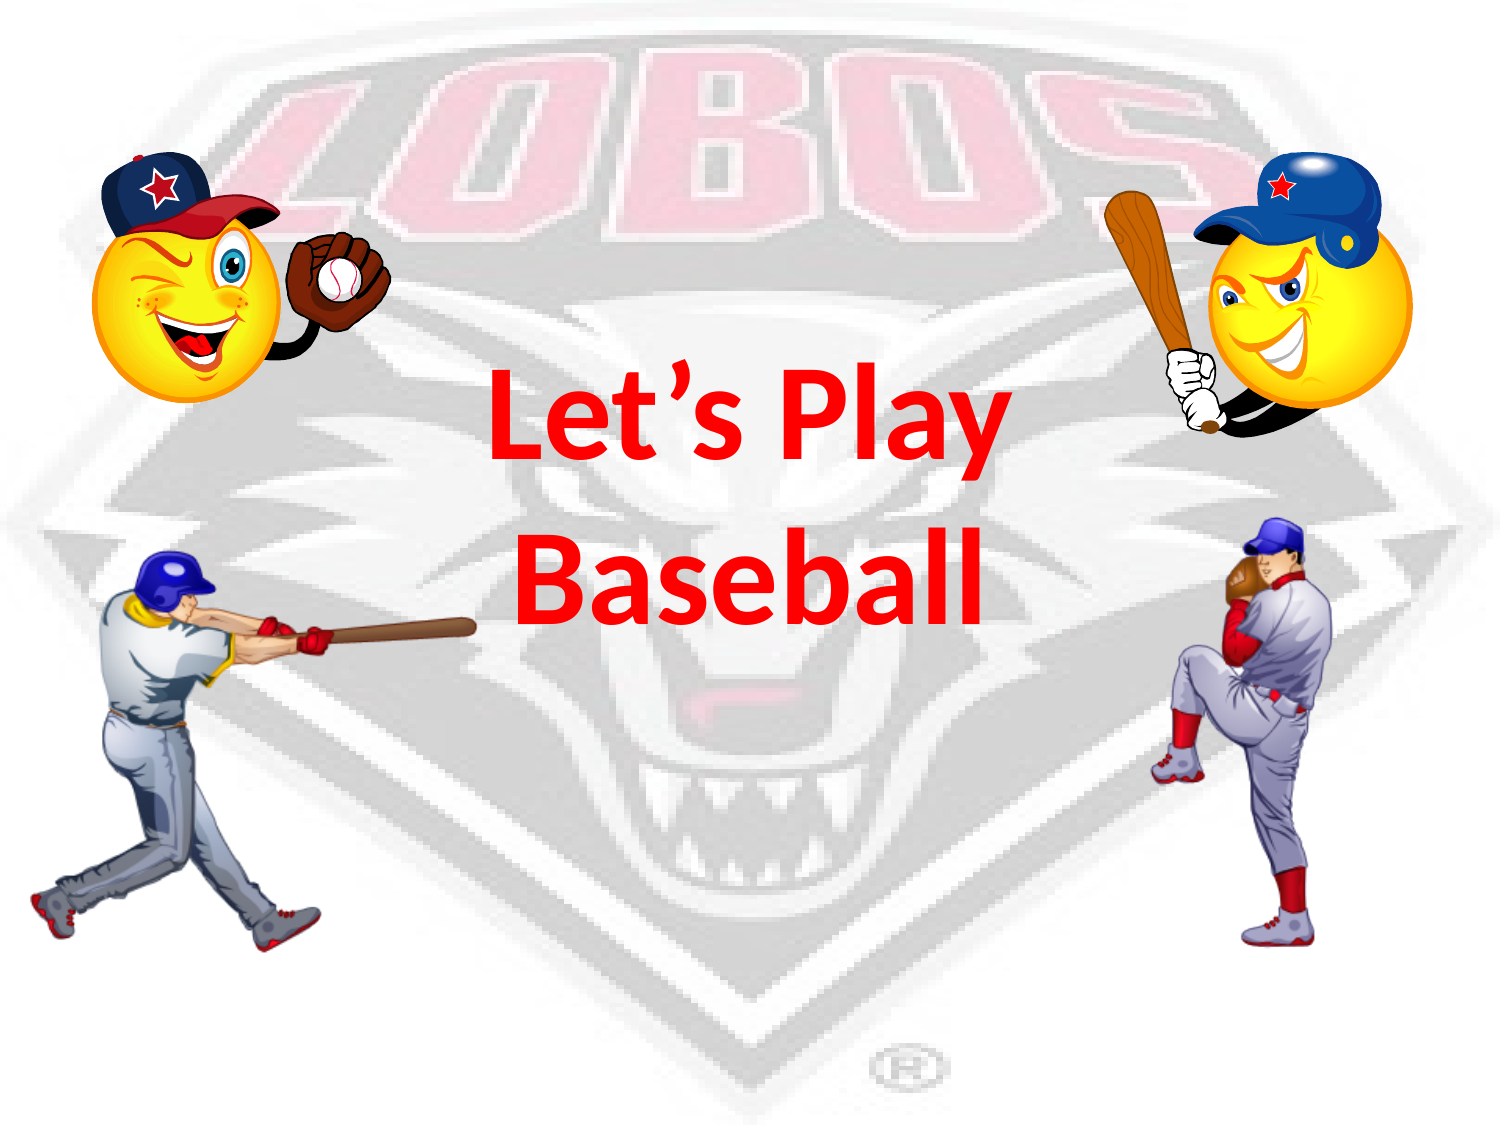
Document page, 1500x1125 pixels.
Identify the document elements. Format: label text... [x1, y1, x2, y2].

picture [1102, 150, 1415, 439]
picture [1033, 507, 1484, 958]
picture [28, 510, 480, 962]
text_box Let’s Play Baseball [470, 314, 1060, 660]
picture [90, 150, 393, 405]
